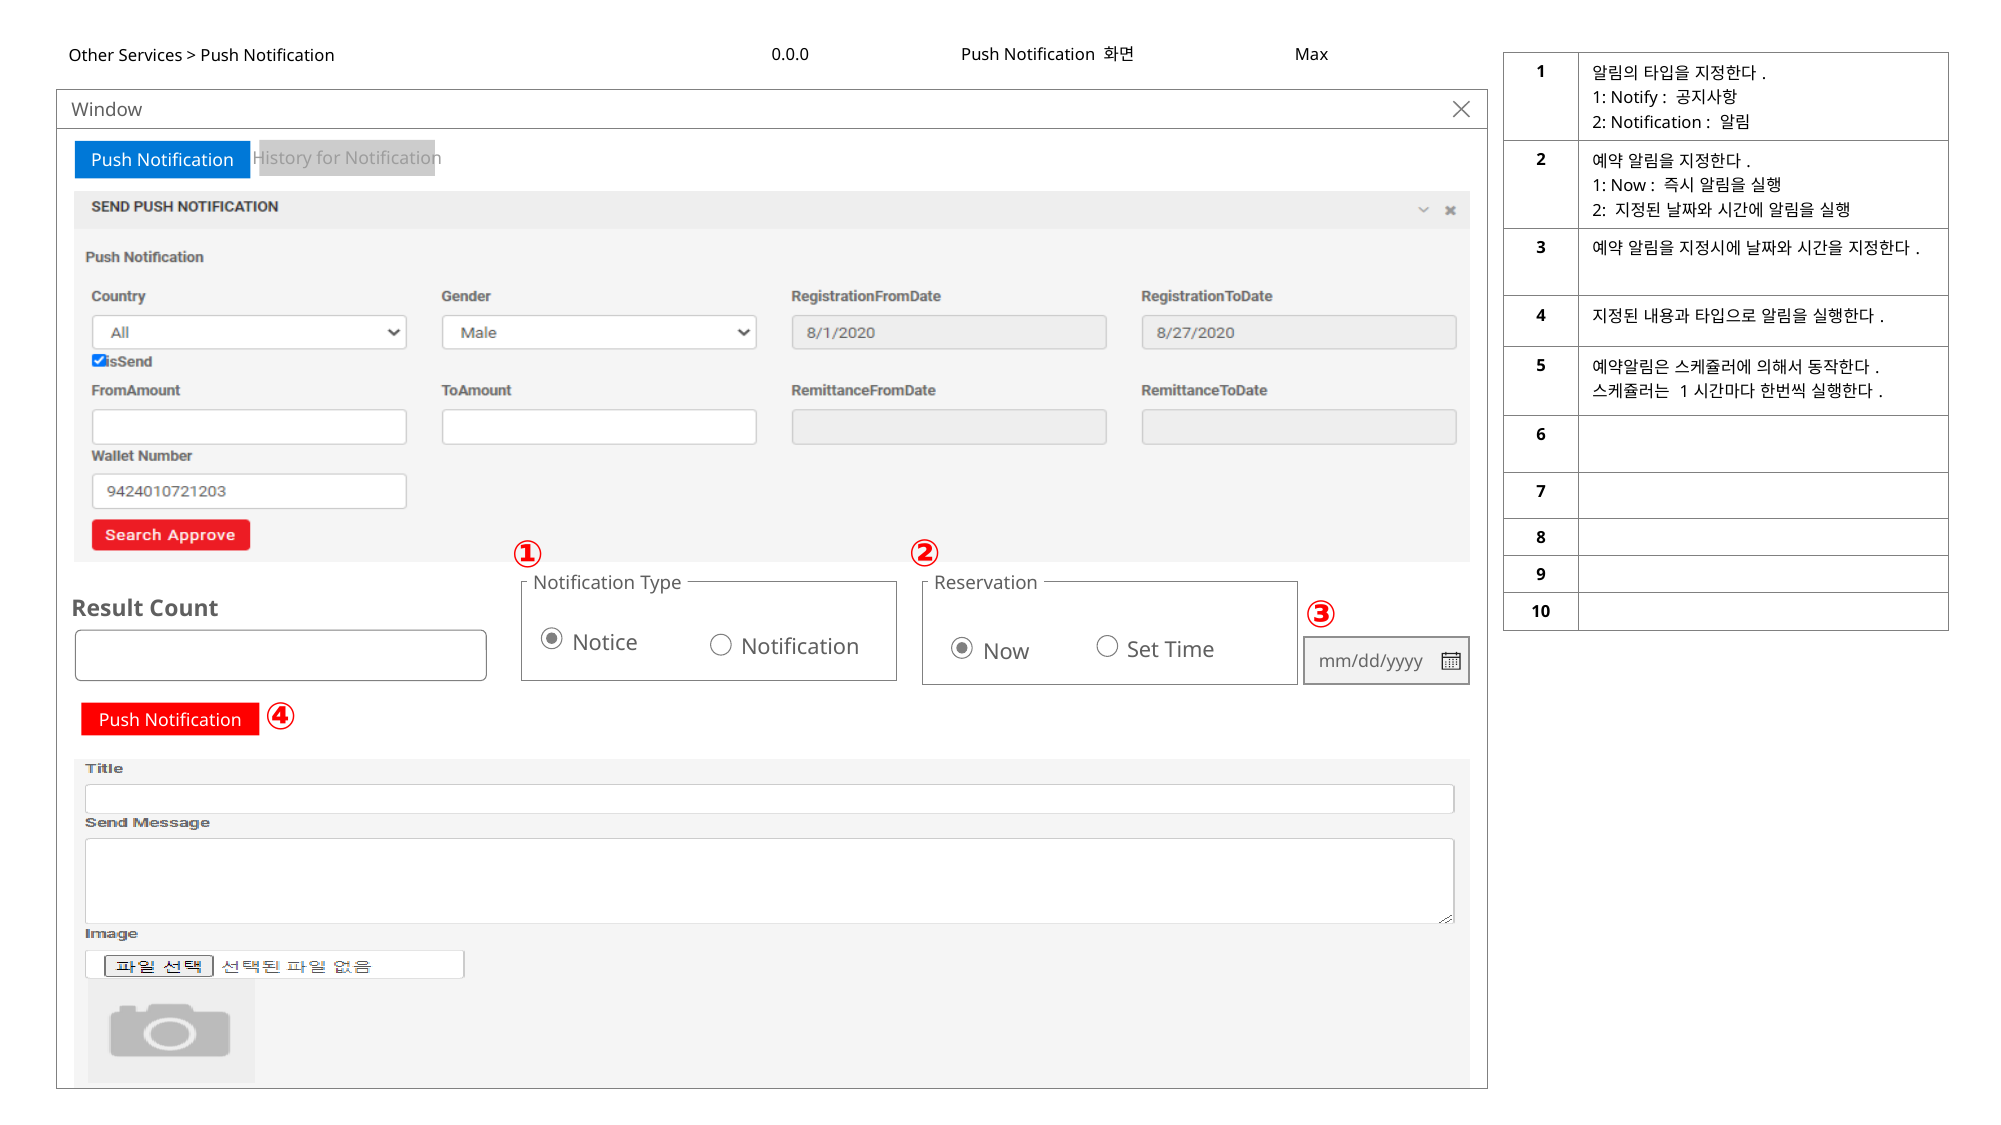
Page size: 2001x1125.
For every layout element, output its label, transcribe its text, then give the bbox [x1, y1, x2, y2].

table_cell 4 [1504, 296, 1578, 346]
text_box Other Services > Push Notification [53, 37, 760, 73]
picture [74, 191, 1470, 563]
table_cell 5 [1504, 347, 1578, 415]
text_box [521, 569, 897, 681]
text_box 0.0.0 [756, 36, 824, 72]
table_cell 9 [1504, 556, 1578, 592]
table_cell 6 [1504, 416, 1578, 472]
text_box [1097, 631, 1214, 661]
table_cell [1579, 556, 1948, 592]
text_box Max [1280, 36, 1344, 72]
table_cell 3 [1504, 229, 1578, 295]
table_cell [1579, 519, 1948, 555]
picture [74, 759, 1470, 1088]
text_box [541, 623, 638, 654]
table_header 알림의 타입을 지정한다. 1: Notify : 공지사항 2: Notification : 알림 [1579, 53, 1948, 140]
table_cell 10 [1504, 593, 1578, 630]
table_cell 지정된 내용과 타입으로 알림을 실행한다. [1579, 296, 1948, 346]
table_cell [1579, 473, 1948, 518]
table_cell 예약 알림을 지정시에 날짜와 시간을 지정한다. [1579, 229, 1948, 295]
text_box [951, 632, 1029, 663]
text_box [922, 568, 1298, 685]
text_box Push Notification 화면 [946, 36, 1150, 72]
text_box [710, 627, 858, 658]
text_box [1304, 637, 1470, 685]
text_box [75, 586, 487, 681]
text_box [56, 89, 1488, 1089]
table_cell 2 [1504, 141, 1578, 228]
table_cell 7 [1504, 473, 1578, 518]
table_cell 8 [1504, 519, 1578, 555]
table_cell 예약알림은 스케쥴러에 의해서 동작한다. 스케쥴러는 1시간마다 한번씩 실행한다. [1579, 347, 1948, 415]
table_cell [1579, 416, 1948, 472]
table_cell [1579, 593, 1948, 630]
table_cell 예약 알림을 지정한다. 1: Now : 즉시 알림을 실행 2: 지정된 날짜와 시간에 알림을 실행 [1579, 141, 1948, 228]
table_header 1 [1504, 53, 1578, 140]
